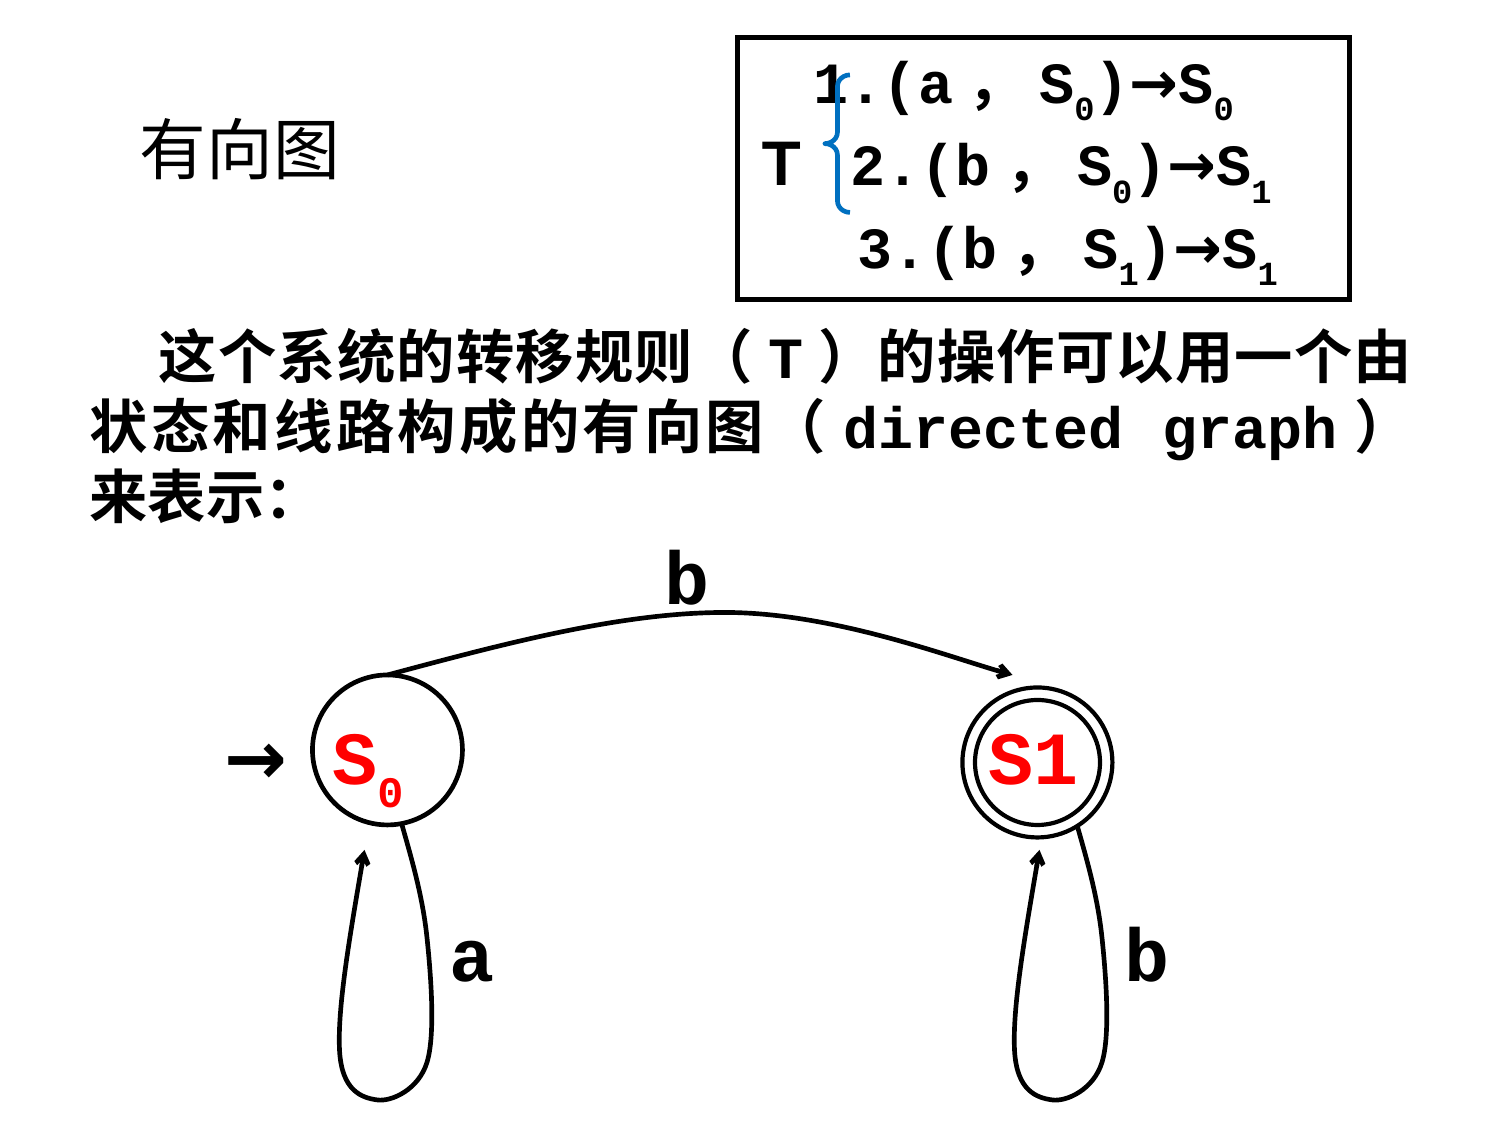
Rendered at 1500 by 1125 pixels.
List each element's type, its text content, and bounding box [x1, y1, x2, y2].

text_box [975, 699, 1101, 826]
text_box [339, 824, 432, 1101]
title 有向图 [93, 59, 532, 247]
text_box [1014, 824, 1107, 1101]
text_box [824, 74, 850, 213]
text_box [387, 612, 1013, 679]
text_box 这个系统的转移规则（T）的操作可以用一个由状态和线路构成的有向图（directed graph）来表示： b → S0 S1 a b [74, 312, 1428, 1074]
text_box [962, 687, 1113, 838]
text_box [312, 674, 463, 825]
text_box 1.(a，S0)→S0 Ｔ 2.(b，S0)→S1 3.(b，S1)→S1 [737, 37, 1350, 300]
